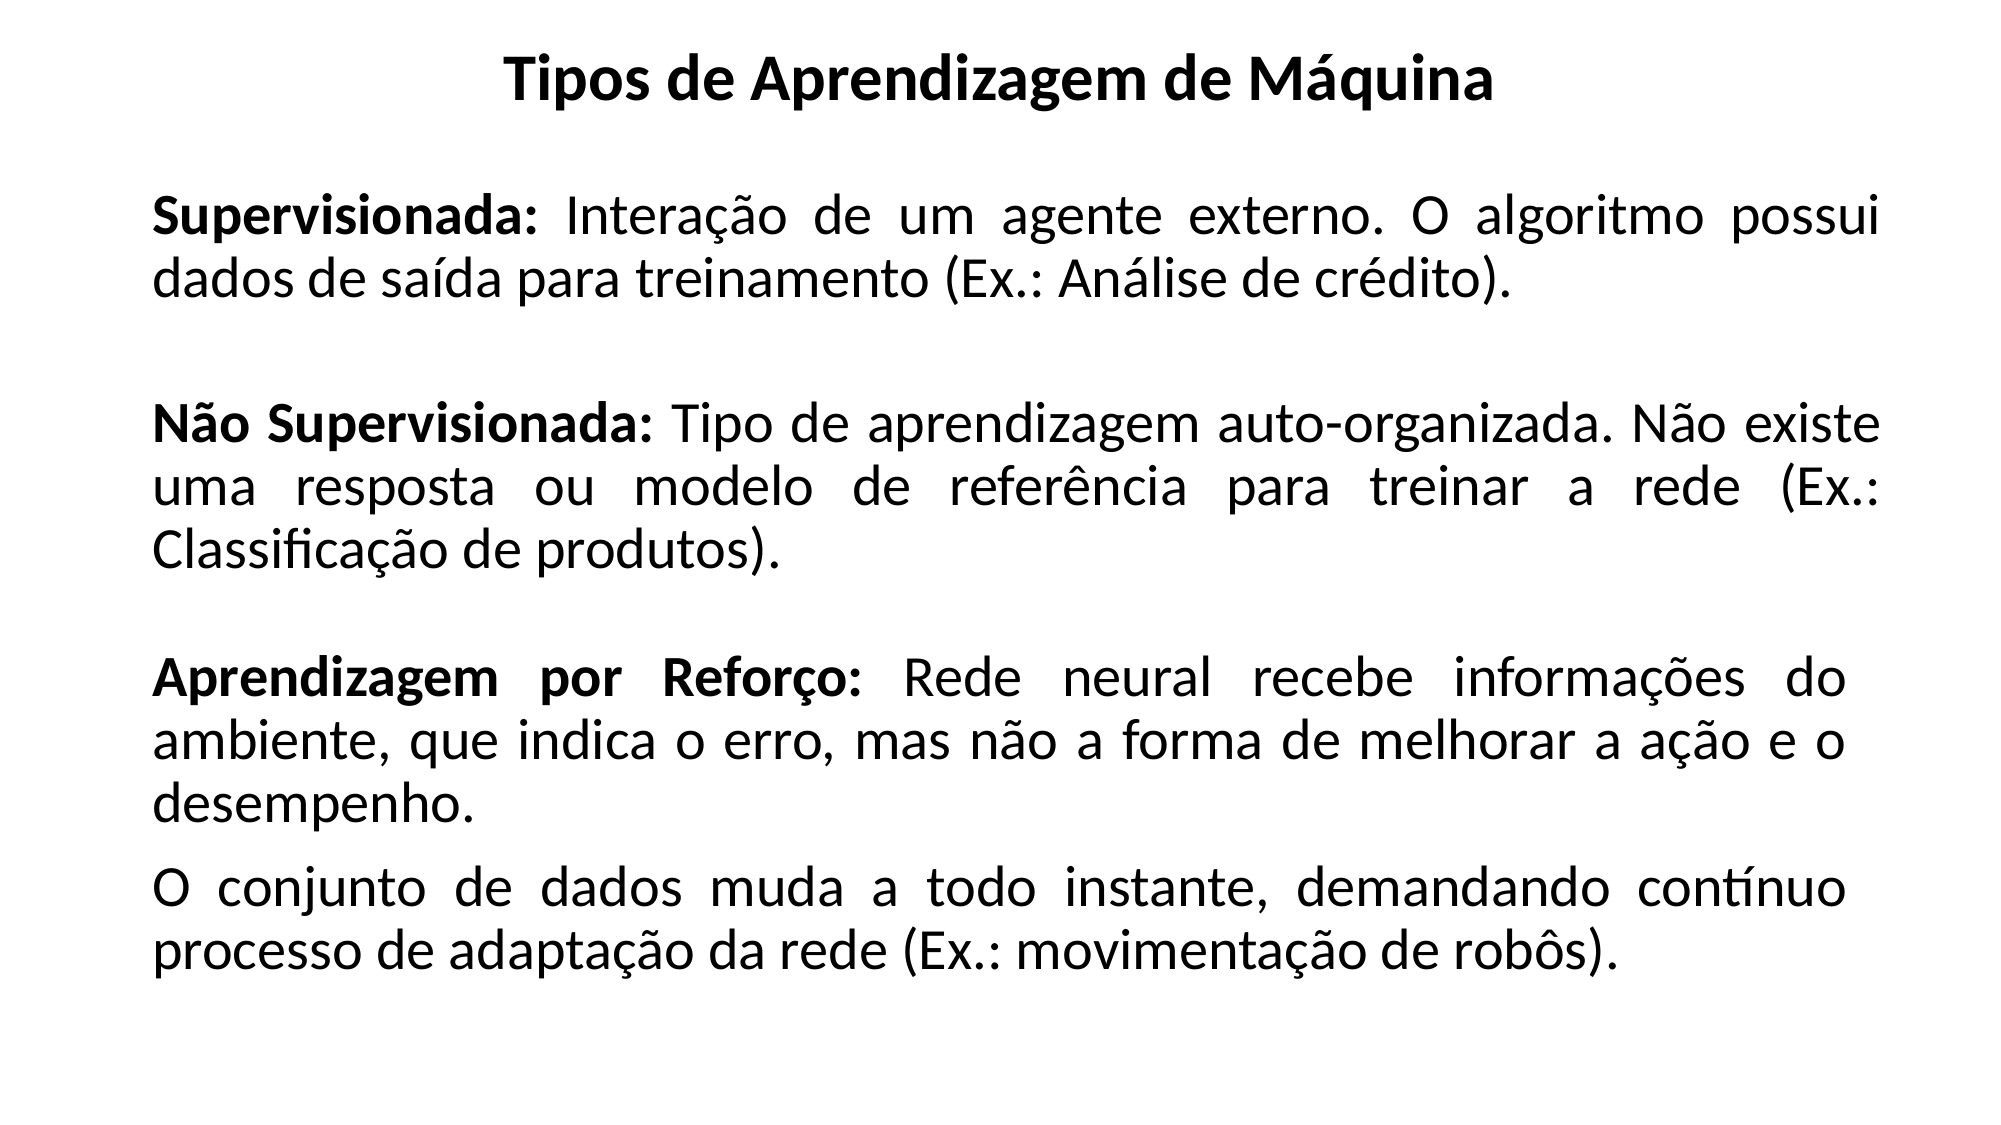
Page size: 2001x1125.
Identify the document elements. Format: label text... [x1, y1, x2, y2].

list Supervisionada: Interação de um agente externo. O algoritmo possui dados de saída para treinamento (Ex.: Análise de crédito). Não Supervisionada: Tipo de aprendizagem auto-organizada. Não existe uma resposta ou modelo de referência para treinar a rede (Ex.: Classificação de produtos). [137, 177, 1897, 593]
text_box Aprendizagem por Reforço: Rede neural recebe informações do ambiente, que indica o erro, mas não a forma de melhorar a ação e o desempenho. O conjunto de dados muda a todo instante, demandando contínuo processo de adaptação da rede (Ex.: movimentação de robôs). [137, 638, 1863, 987]
text_box Tipos de Aprendizagem de Máquina [137, 35, 1863, 132]
